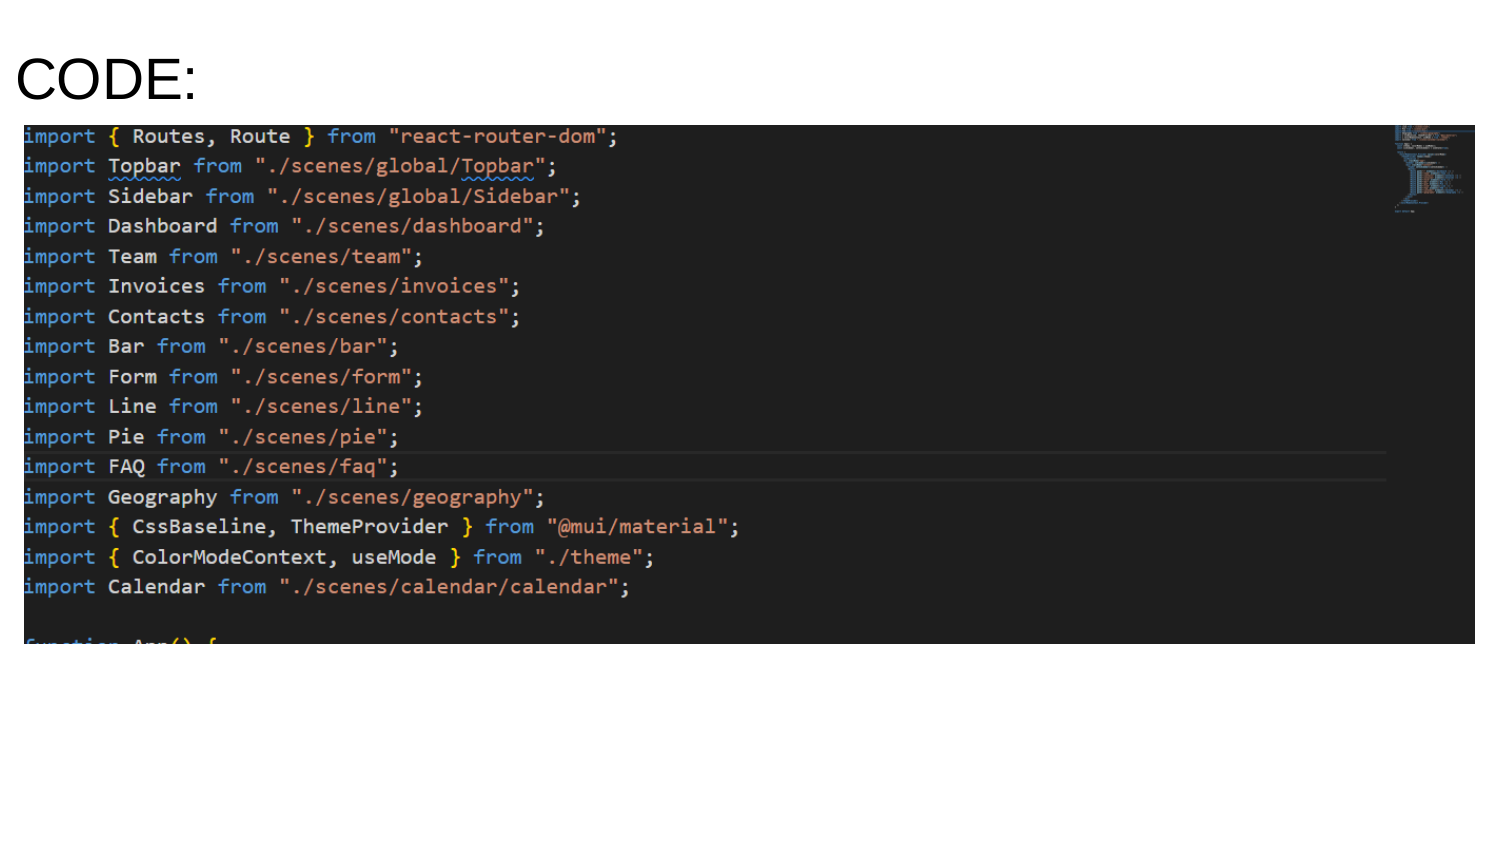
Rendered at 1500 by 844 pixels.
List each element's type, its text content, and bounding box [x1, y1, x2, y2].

picture [24, 125, 1476, 645]
text_box CODE: [0, 0, 493, 127]
